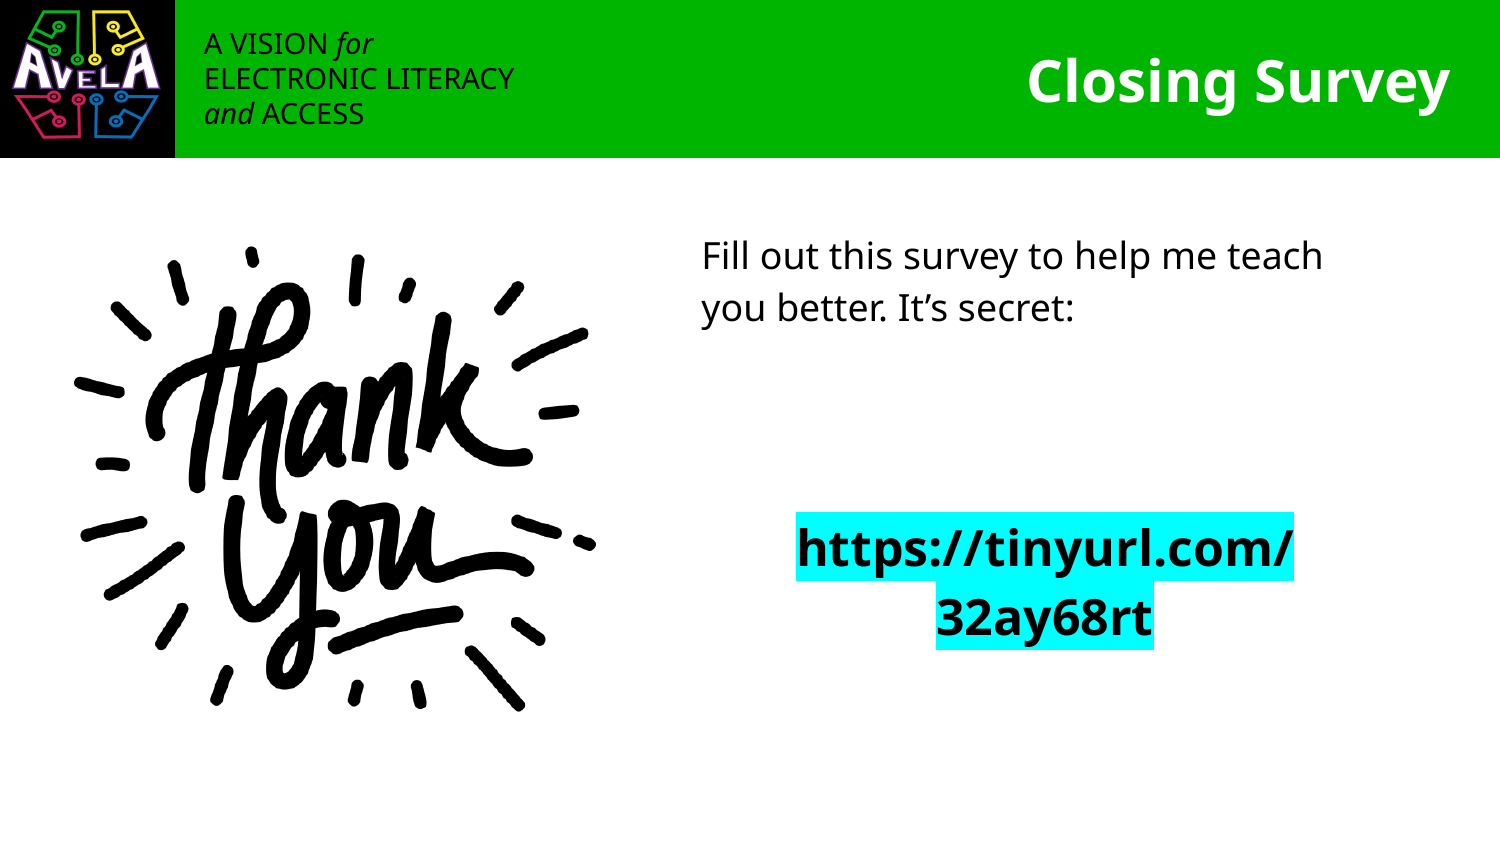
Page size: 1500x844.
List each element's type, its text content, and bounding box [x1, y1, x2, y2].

title Closing Survey [848, 29, 1466, 129]
list Fill out this survey to help me teach you better. It’s secret: https://tinyurl.com/32ay68rt [848, 210, 1404, 822]
picture [0, 0, 844, 844]
